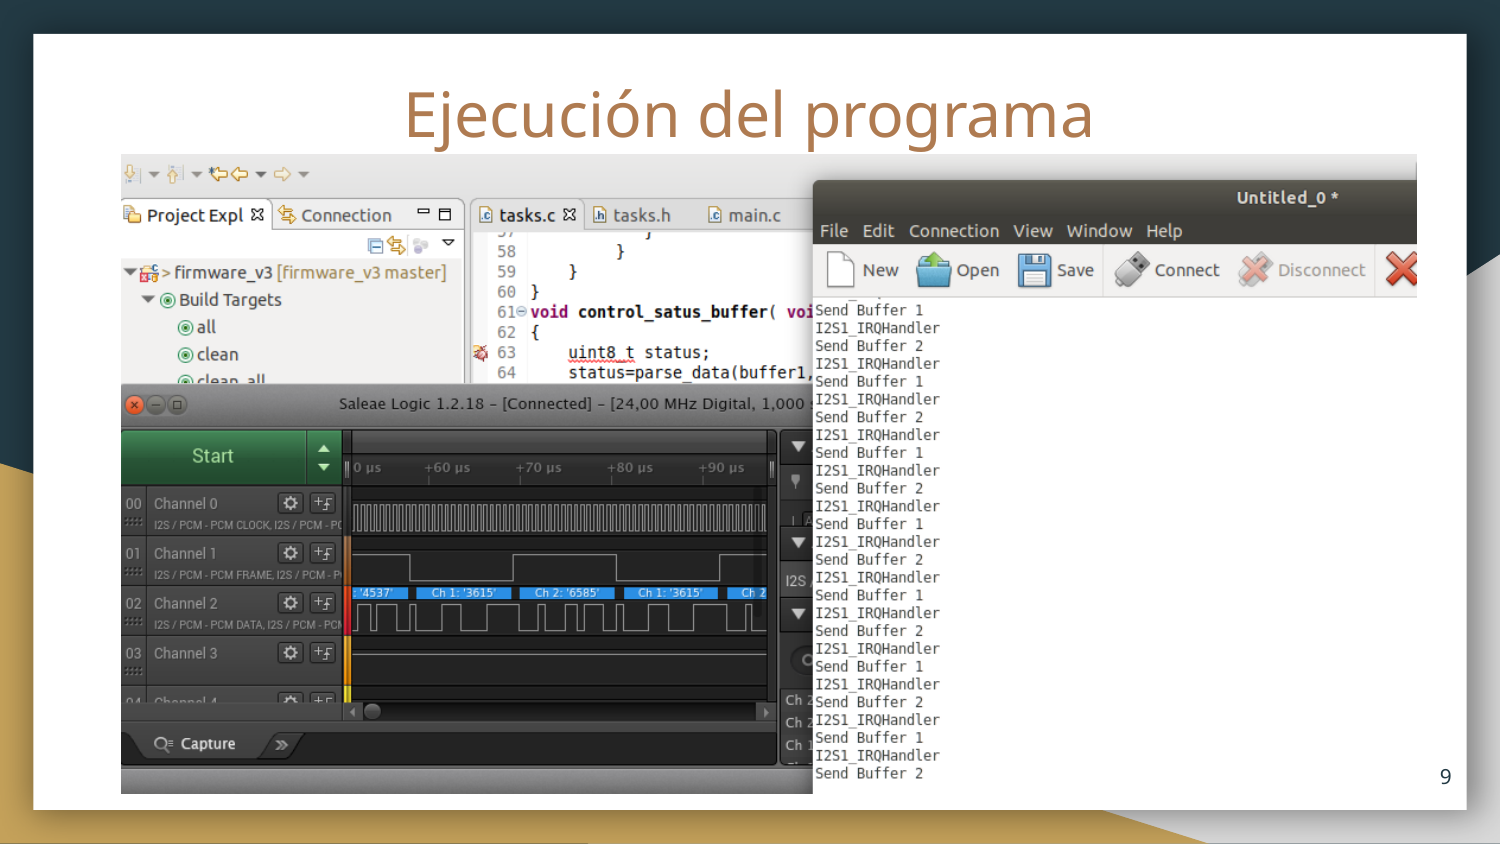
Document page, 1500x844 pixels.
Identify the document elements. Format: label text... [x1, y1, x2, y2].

picture [121, 154, 1417, 794]
slide_number ‹#› [1376, 745, 1467, 810]
title Ejecución del programa [134, 59, 1366, 153]
